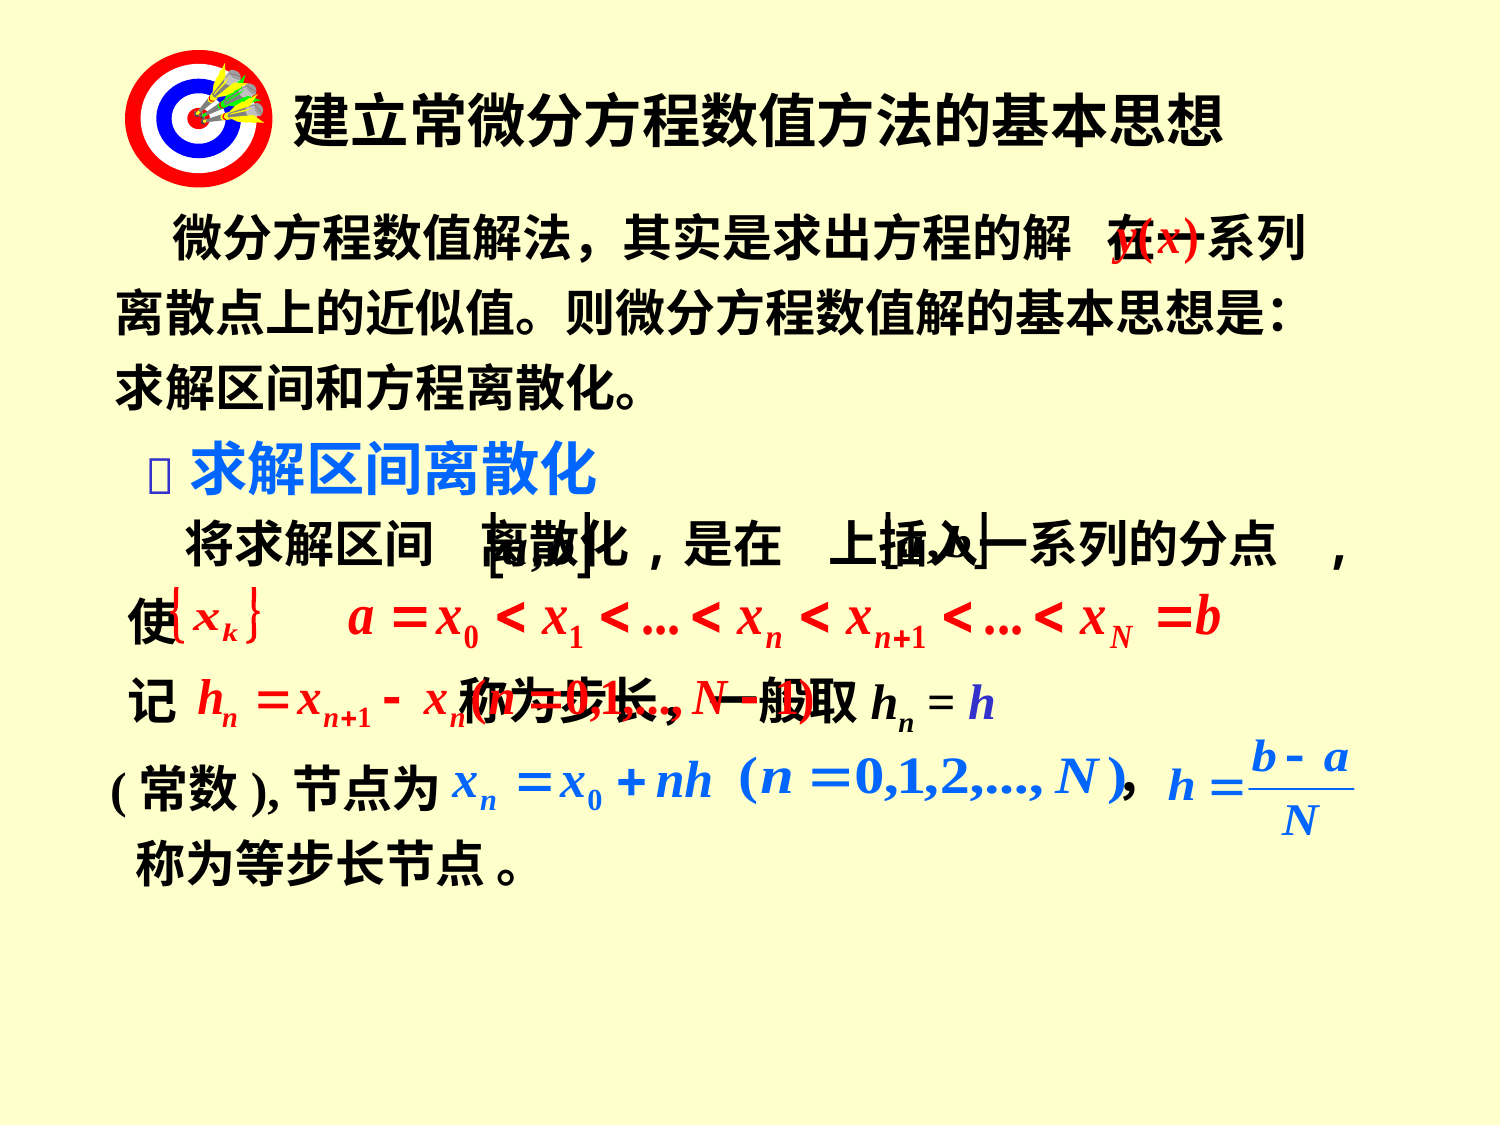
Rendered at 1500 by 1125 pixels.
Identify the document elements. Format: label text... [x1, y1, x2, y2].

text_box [124, 424, 888, 525]
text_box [100, 184, 1365, 410]
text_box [112, 487, 1412, 663]
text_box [112, 662, 1400, 900]
title 建立常微分方程数值方法的基本思想 [273, 62, 1306, 175]
picture [124, 49, 273, 188]
